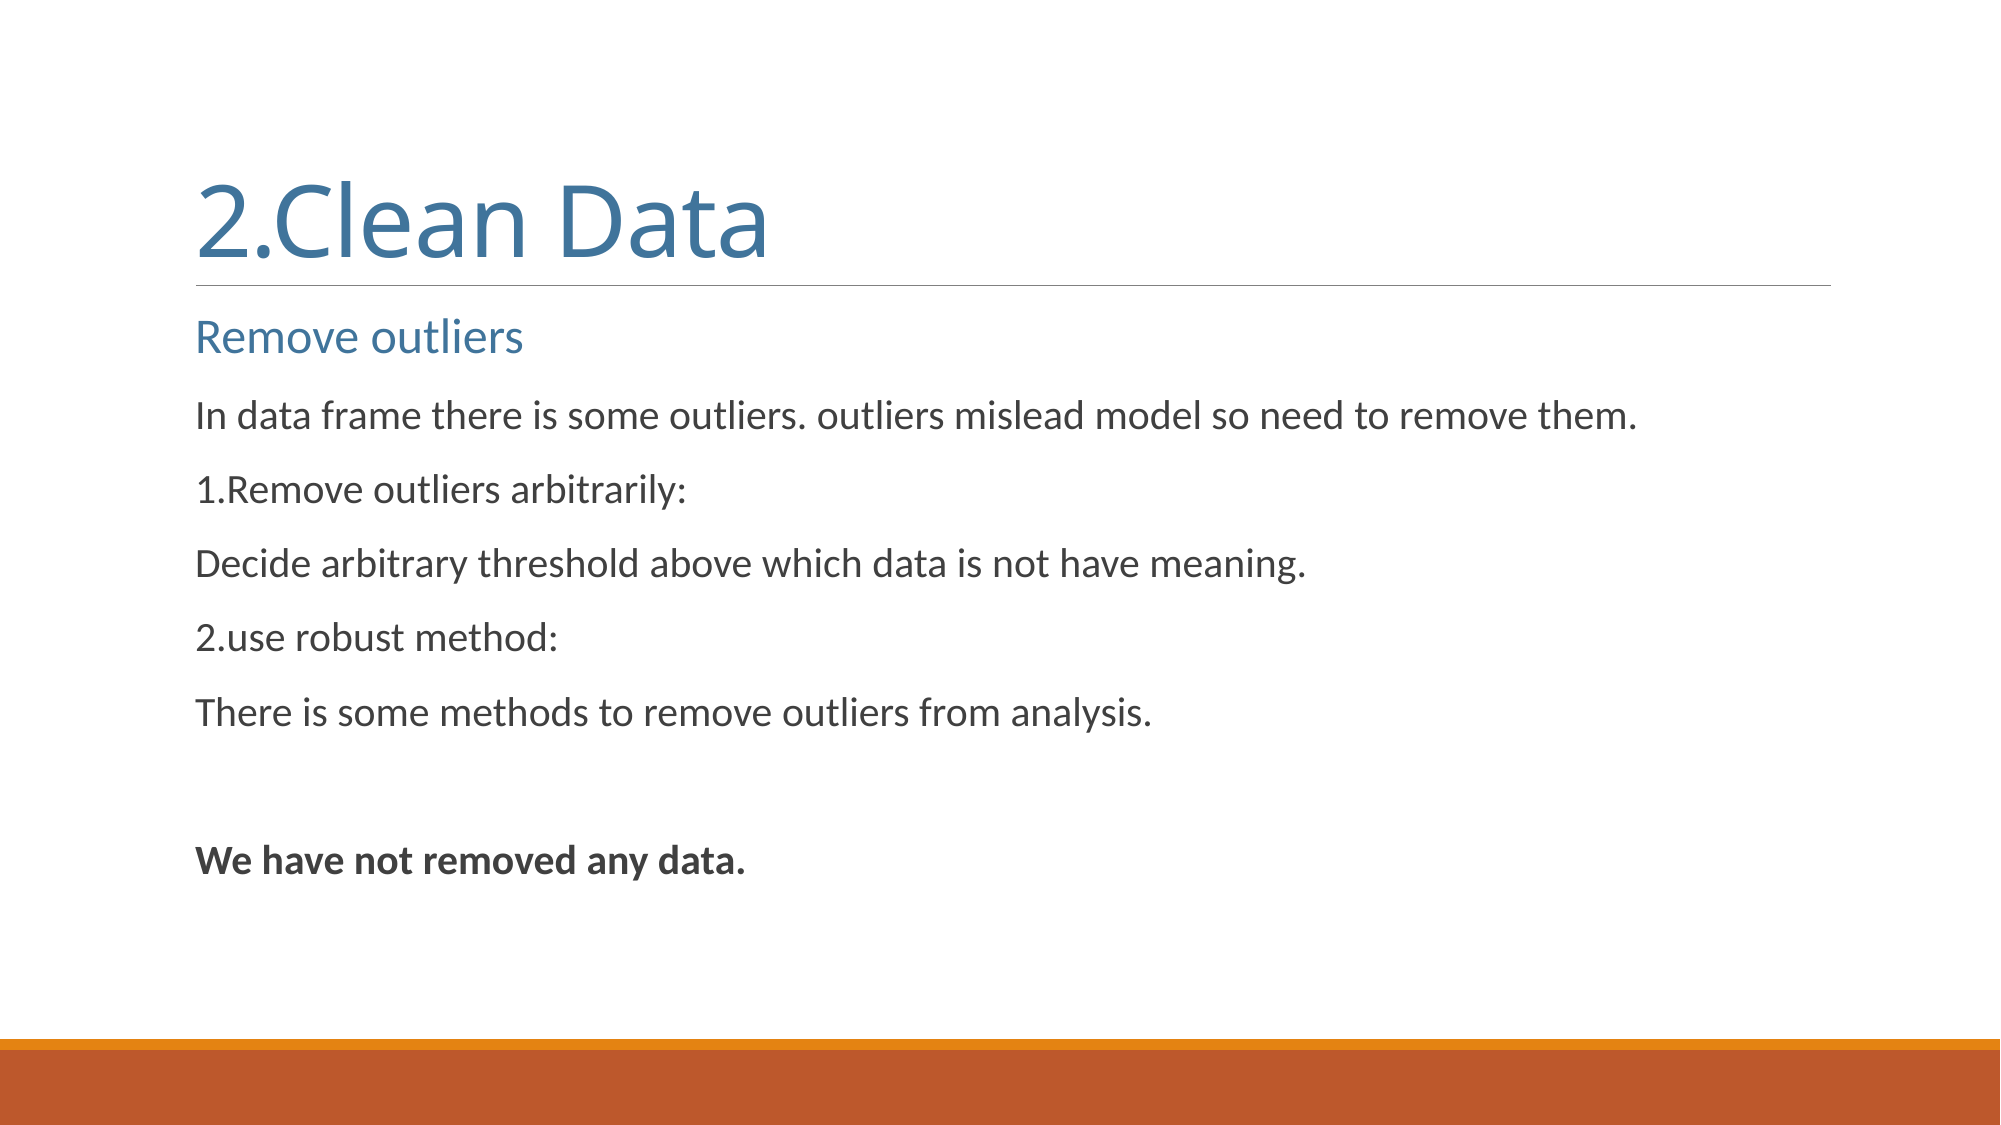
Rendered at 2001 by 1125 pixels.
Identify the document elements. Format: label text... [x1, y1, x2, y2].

title 2.Clean Data [180, 47, 1830, 285]
list Remove outliers In data frame there is some outliers. outliers mislead model so need to remove them. 1.Remove outliers arbitrarily: Decide arbitrary threshold above which data is not have meaning. 2.use robust method: There is some methods to remove outliers from analysis. We have not removed any data. [180, 302, 1830, 963]
